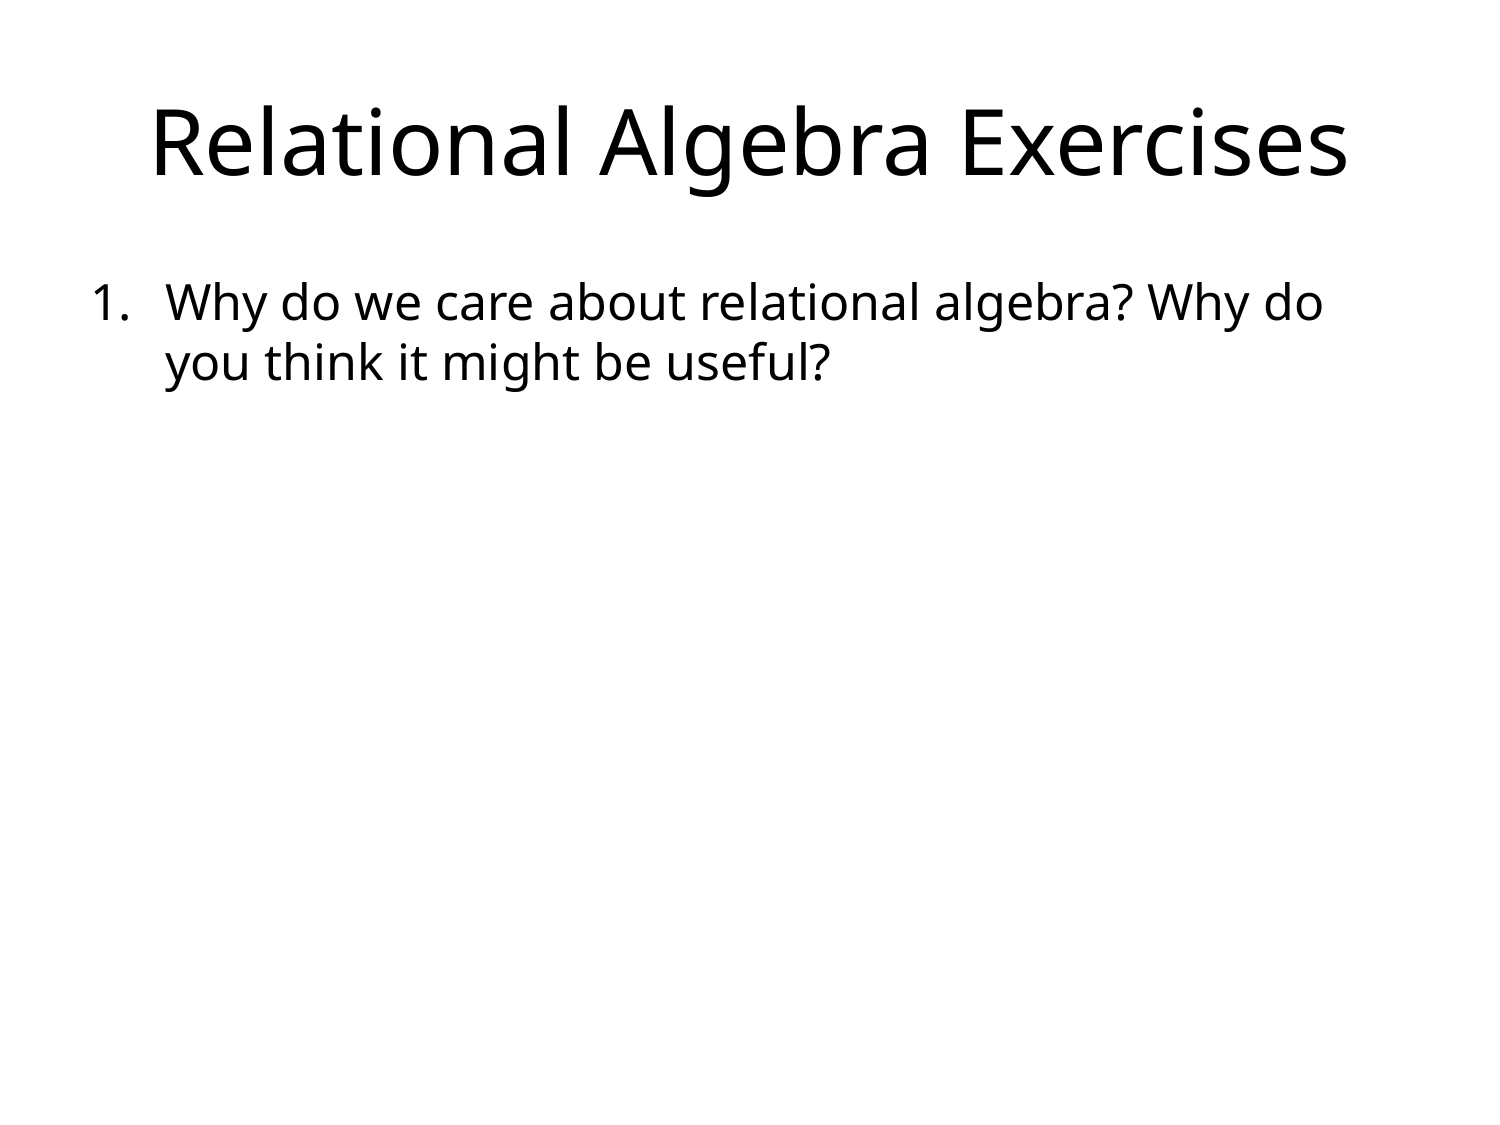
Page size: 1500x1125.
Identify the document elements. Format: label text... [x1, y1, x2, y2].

title Relational Algebra Exercises [75, 45, 1425, 233]
list Why do we care about relational algebra? Why do you think it might be useful? [75, 262, 1425, 1100]
